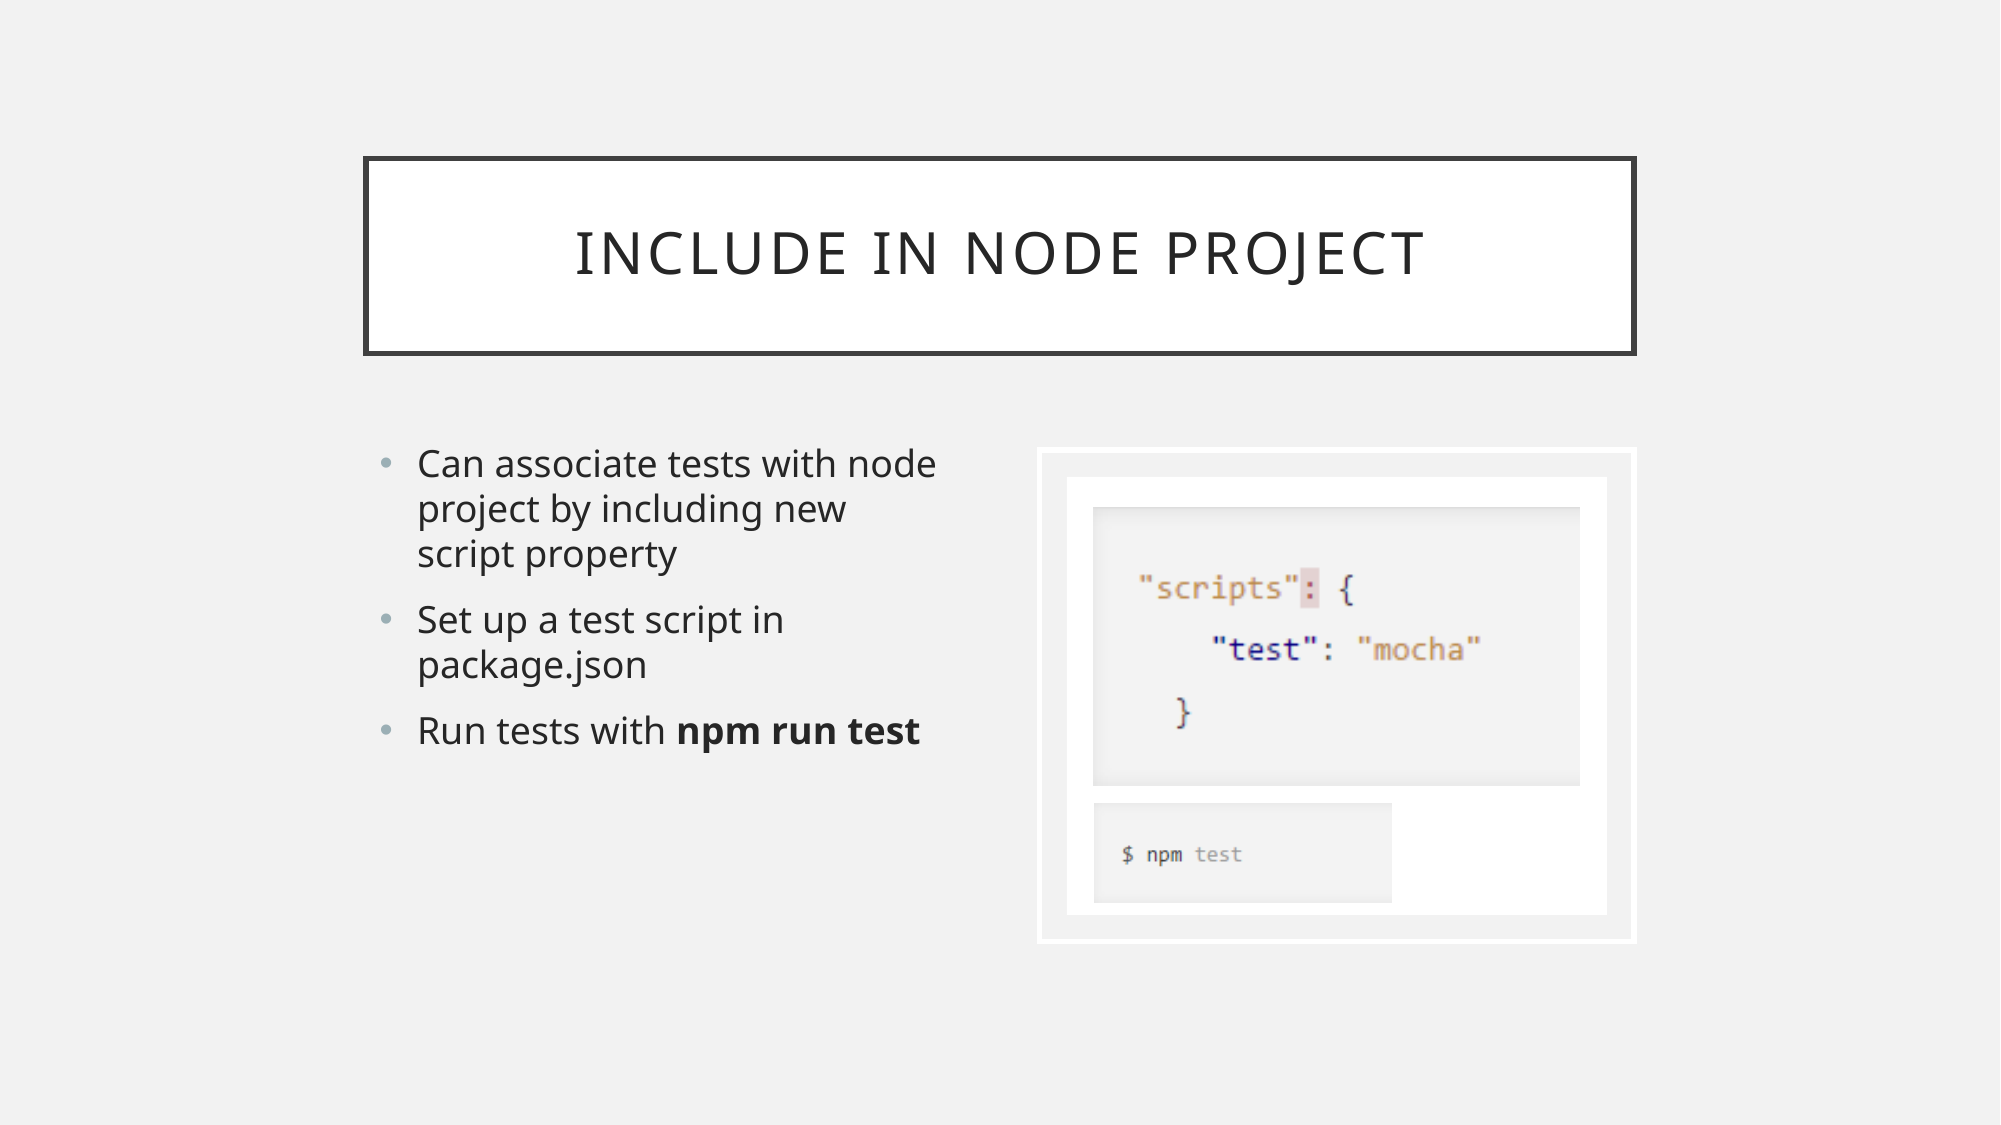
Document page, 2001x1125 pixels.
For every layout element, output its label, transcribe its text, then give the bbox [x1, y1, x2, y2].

text_box [1039, 449, 1635, 943]
text_box [1066, 476, 1608, 916]
picture [1093, 507, 1580, 786]
title Include in node project [363, 156, 1637, 356]
picture [1094, 803, 1392, 903]
list Can associate tests with node project by including new script property Set up a test script in package.json Run tests with npm run test [364, 432, 961, 942]
